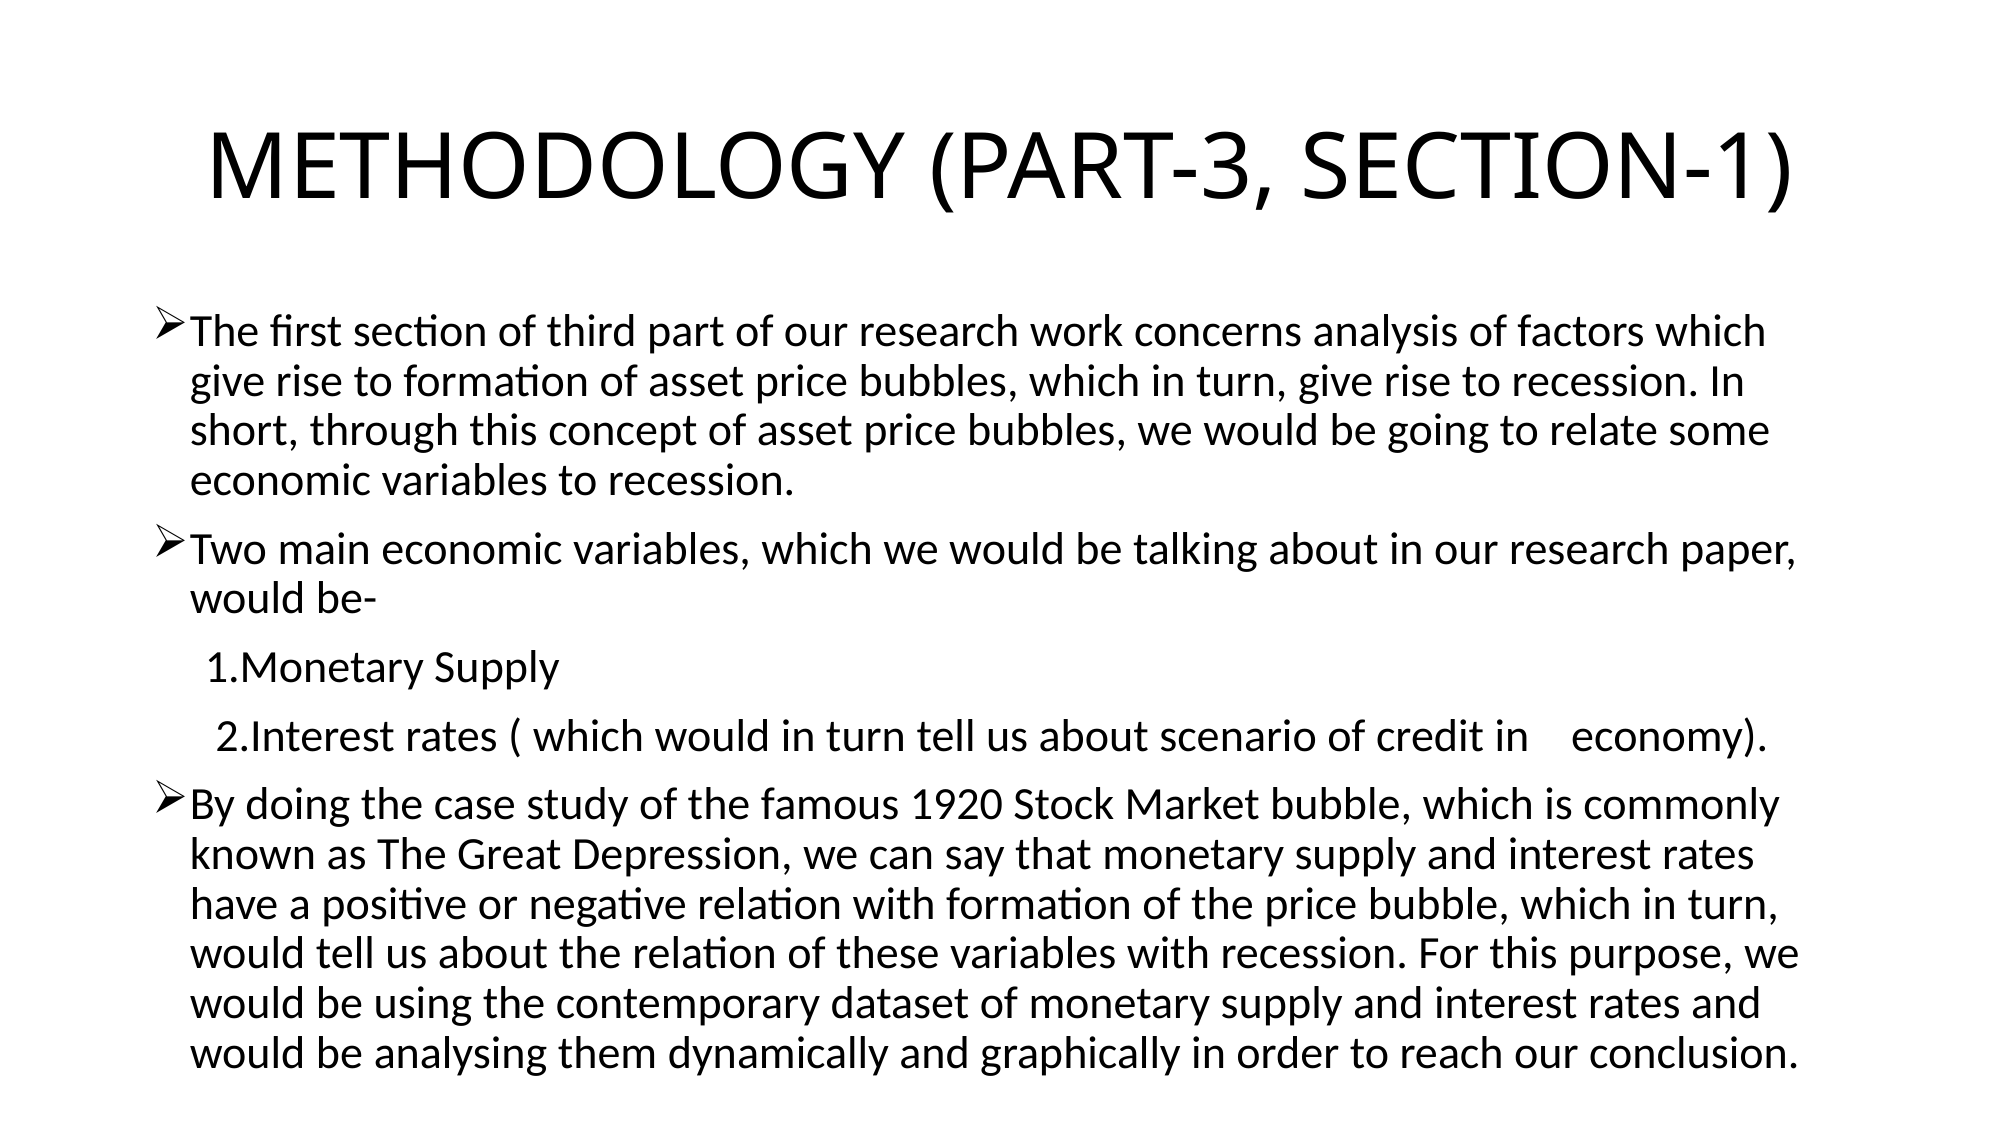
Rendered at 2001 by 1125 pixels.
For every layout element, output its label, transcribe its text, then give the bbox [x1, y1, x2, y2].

list The first section of third part of our research work concerns analysis of factors which give rise to formation of asset price bubbles, which in turn, give rise to recession. In short, through this concept of asset price bubbles, we would be going to relate some economic variables to recession. Two main economic variables, which we would be talking about in our research paper, would be- 1.Monetary Supply 2.Interest rates ( which would in turn tell us about scenario of credit in economy). By doing the case study of the famous 1920 Stock Market bubble, which is commonly known as The Great Depression, we can say that monetary supply and interest rates have a positive or negative relation with formation of the price bubble, which in turn, would tell us about the relation of these variables with recession. For this purpose, we would be using the contemporary dataset of monetary supply and interest rates and would be analysing them dynamically and graphically in order to reach our conclusion. [137, 299, 1863, 1096]
title METHODOLOGY (PART-3, SECTION-1) [137, 59, 1863, 278]
